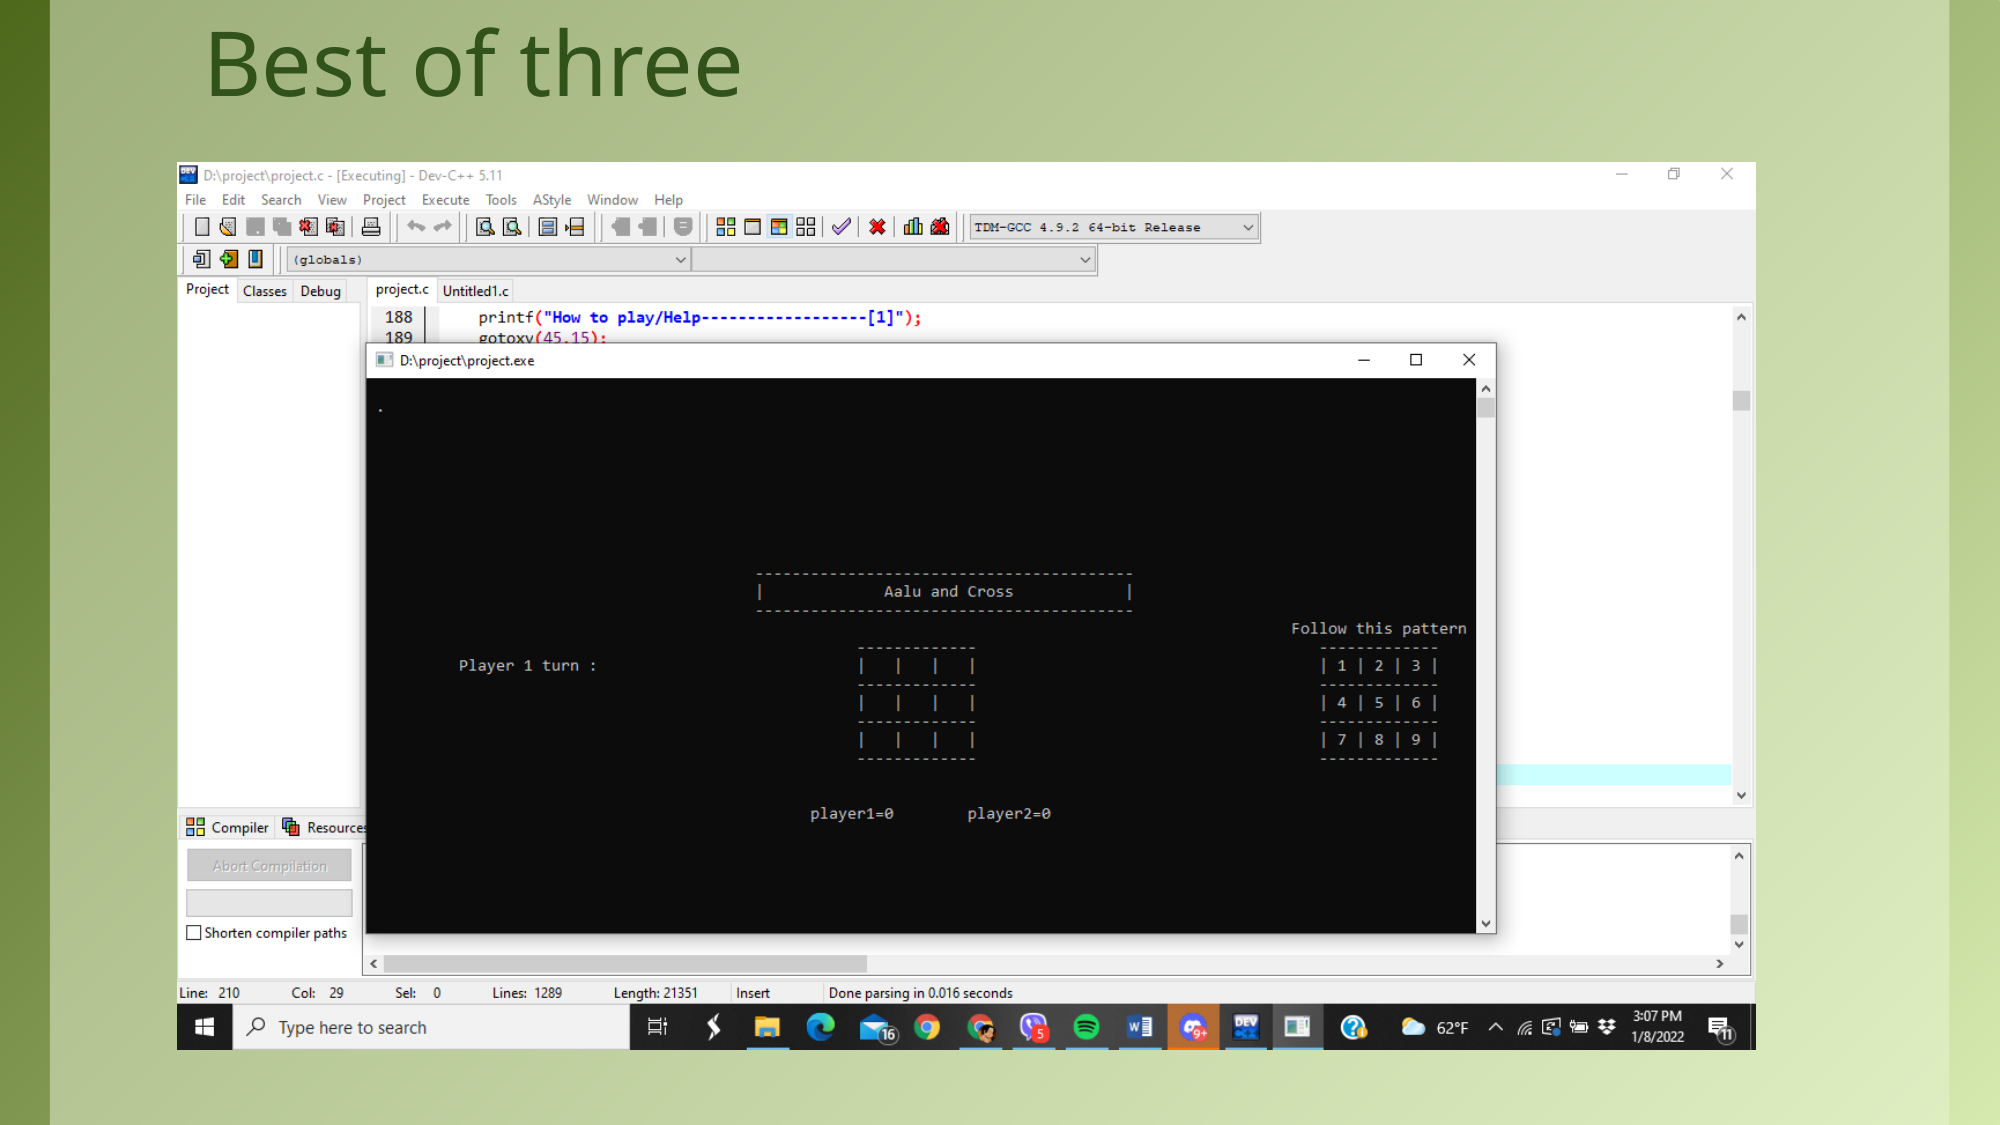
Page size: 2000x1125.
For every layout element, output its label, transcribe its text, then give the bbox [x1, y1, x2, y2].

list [177, 162, 1756, 1050]
title Best of three [183, 12, 1813, 125]
